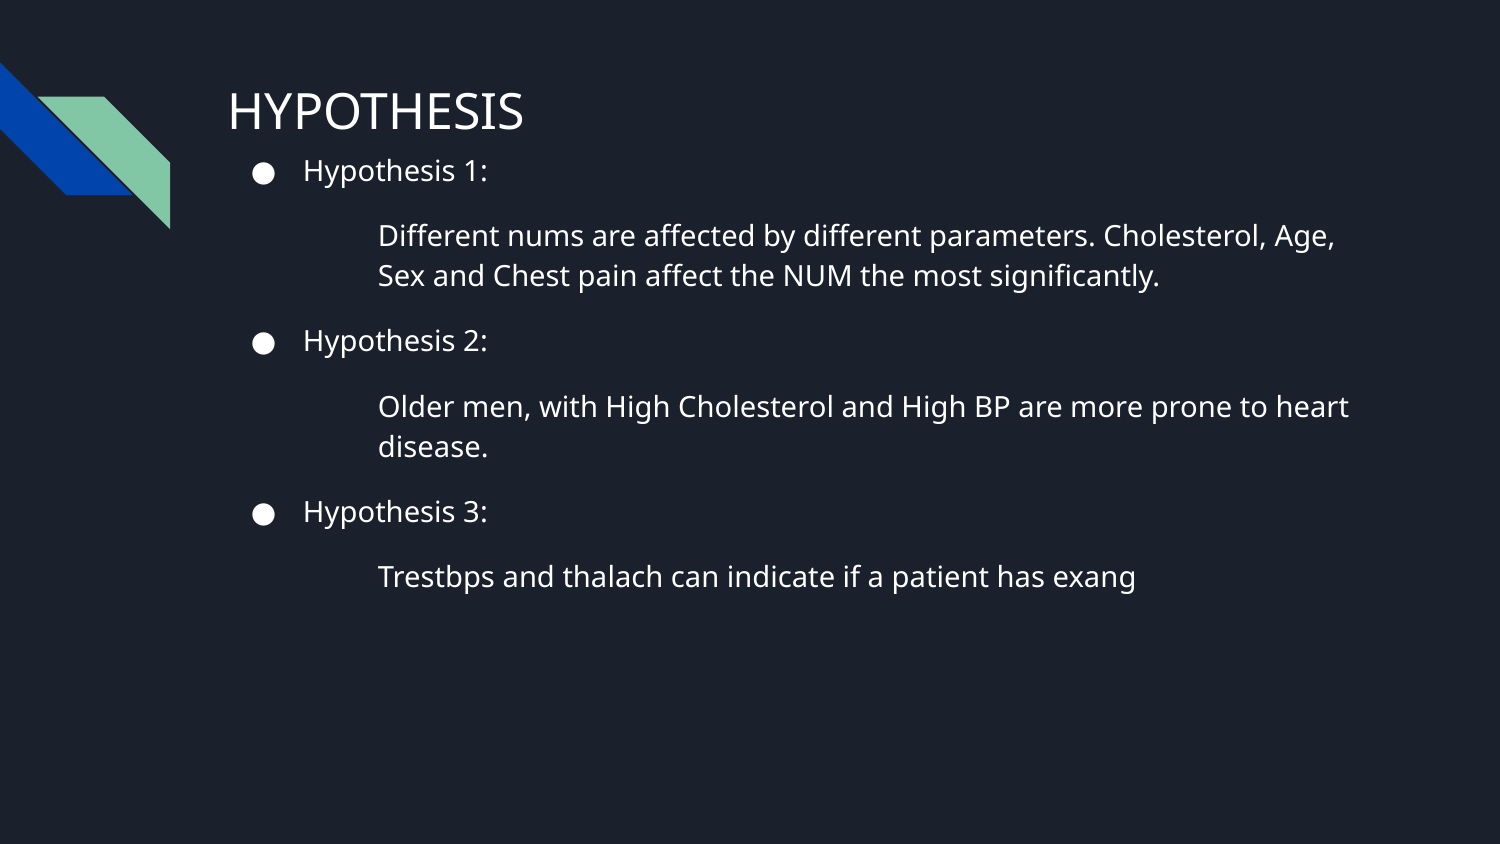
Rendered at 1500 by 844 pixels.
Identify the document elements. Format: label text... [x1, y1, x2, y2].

title HYPOTHESIS [212, 64, 1368, 132]
list Hypothesis 1: Different nums are affected by different parameters. Cholesterol, Age, Sex and Chest pain affect the NUM the most significantly. Hypothesis 2: Older men, with High Cholesterol and High BP are more prone to heart disease. Hypothesis 3: Trestbps and thalach can indicate if a patient has exang [212, 132, 1368, 786]
